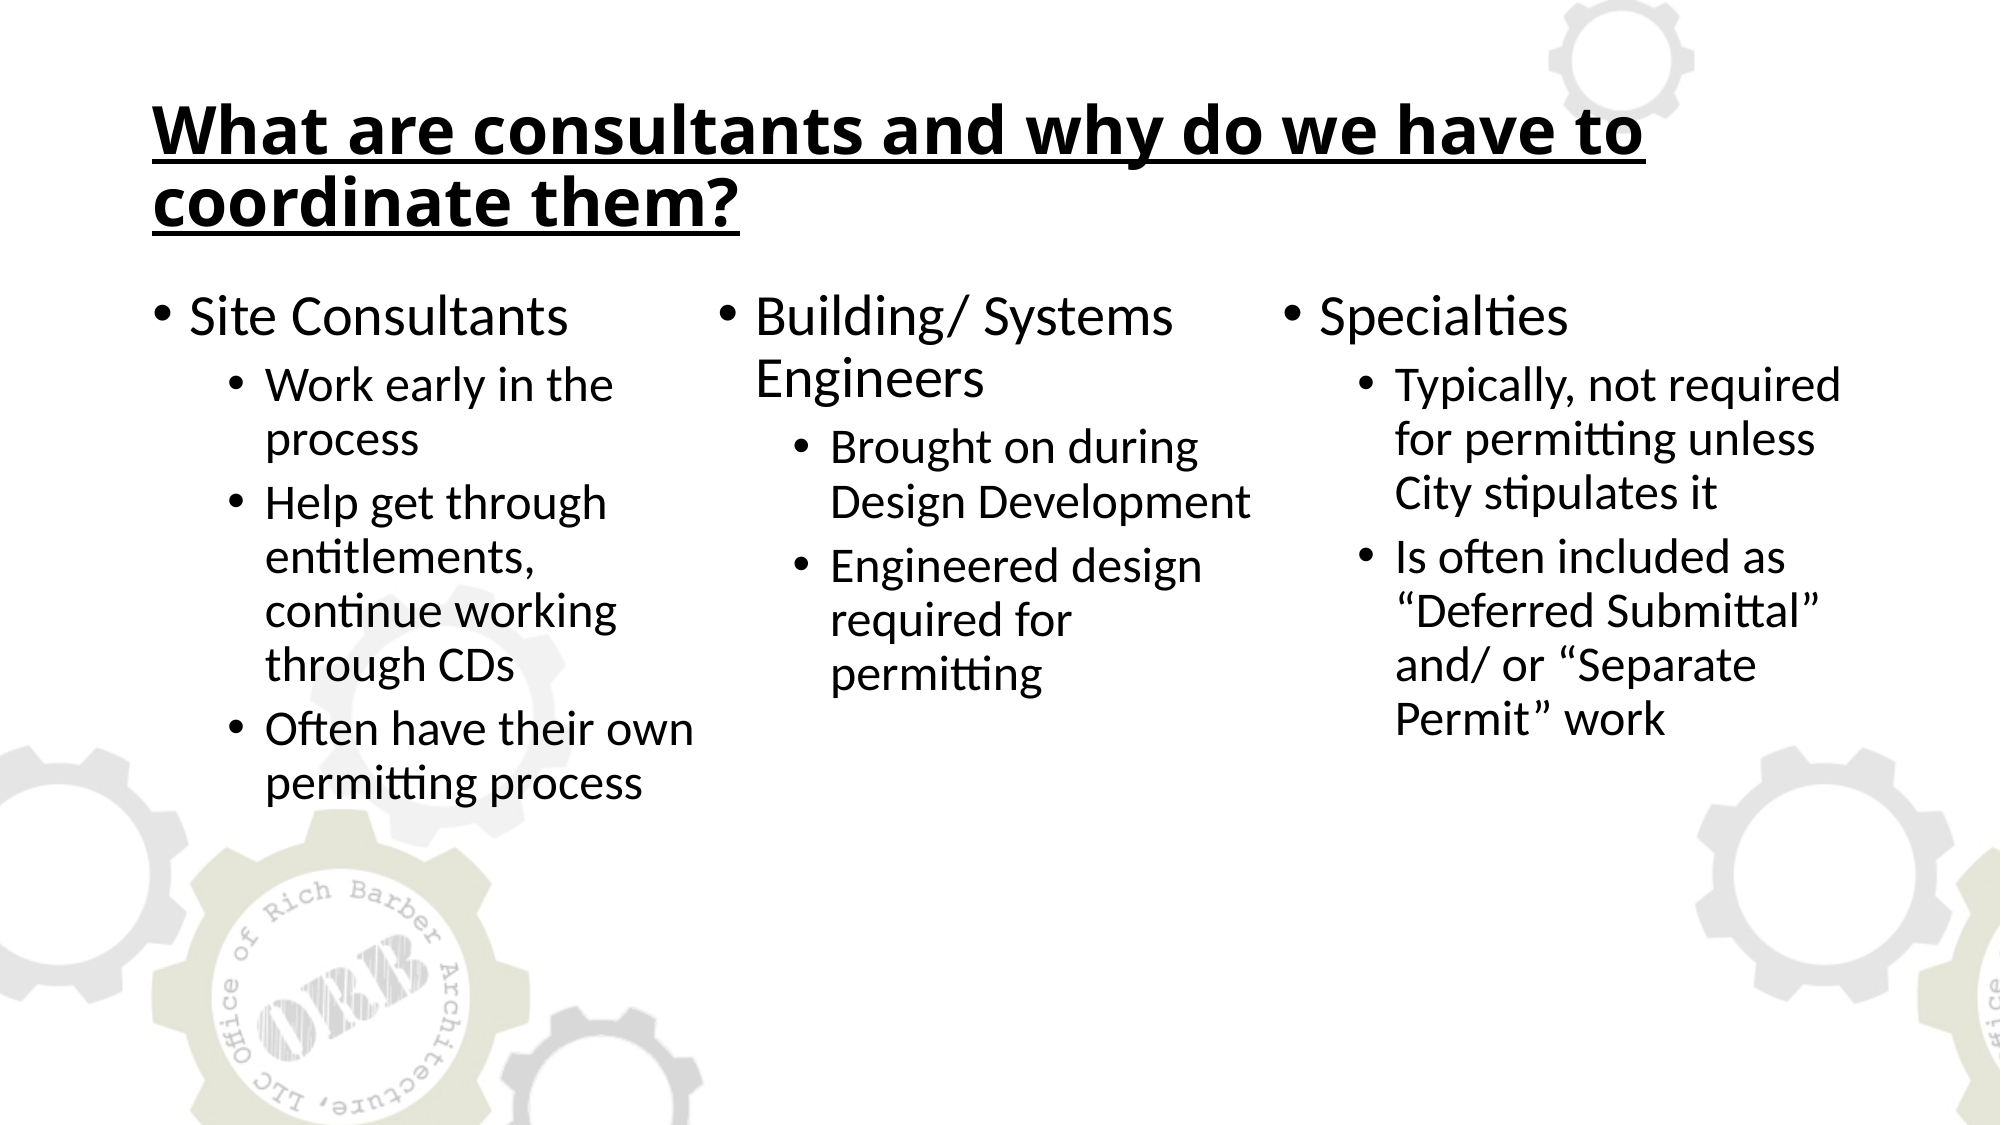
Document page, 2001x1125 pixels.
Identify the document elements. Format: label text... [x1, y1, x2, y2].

text_box Site Consultants Work early in the process Help get through entitlements, continue working through CDs Often have their own permitting process Building/ Systems Engineers Brought on during Design Development Engineered design required for permitting Specialties Typically, not required for permitting unless City stipulates it Is often included as “Deferred Submittal” and/ or “Separate Permit” work [137, 277, 1863, 912]
title What are consultants and why do we have to coordinate them? [137, 59, 1863, 277]
